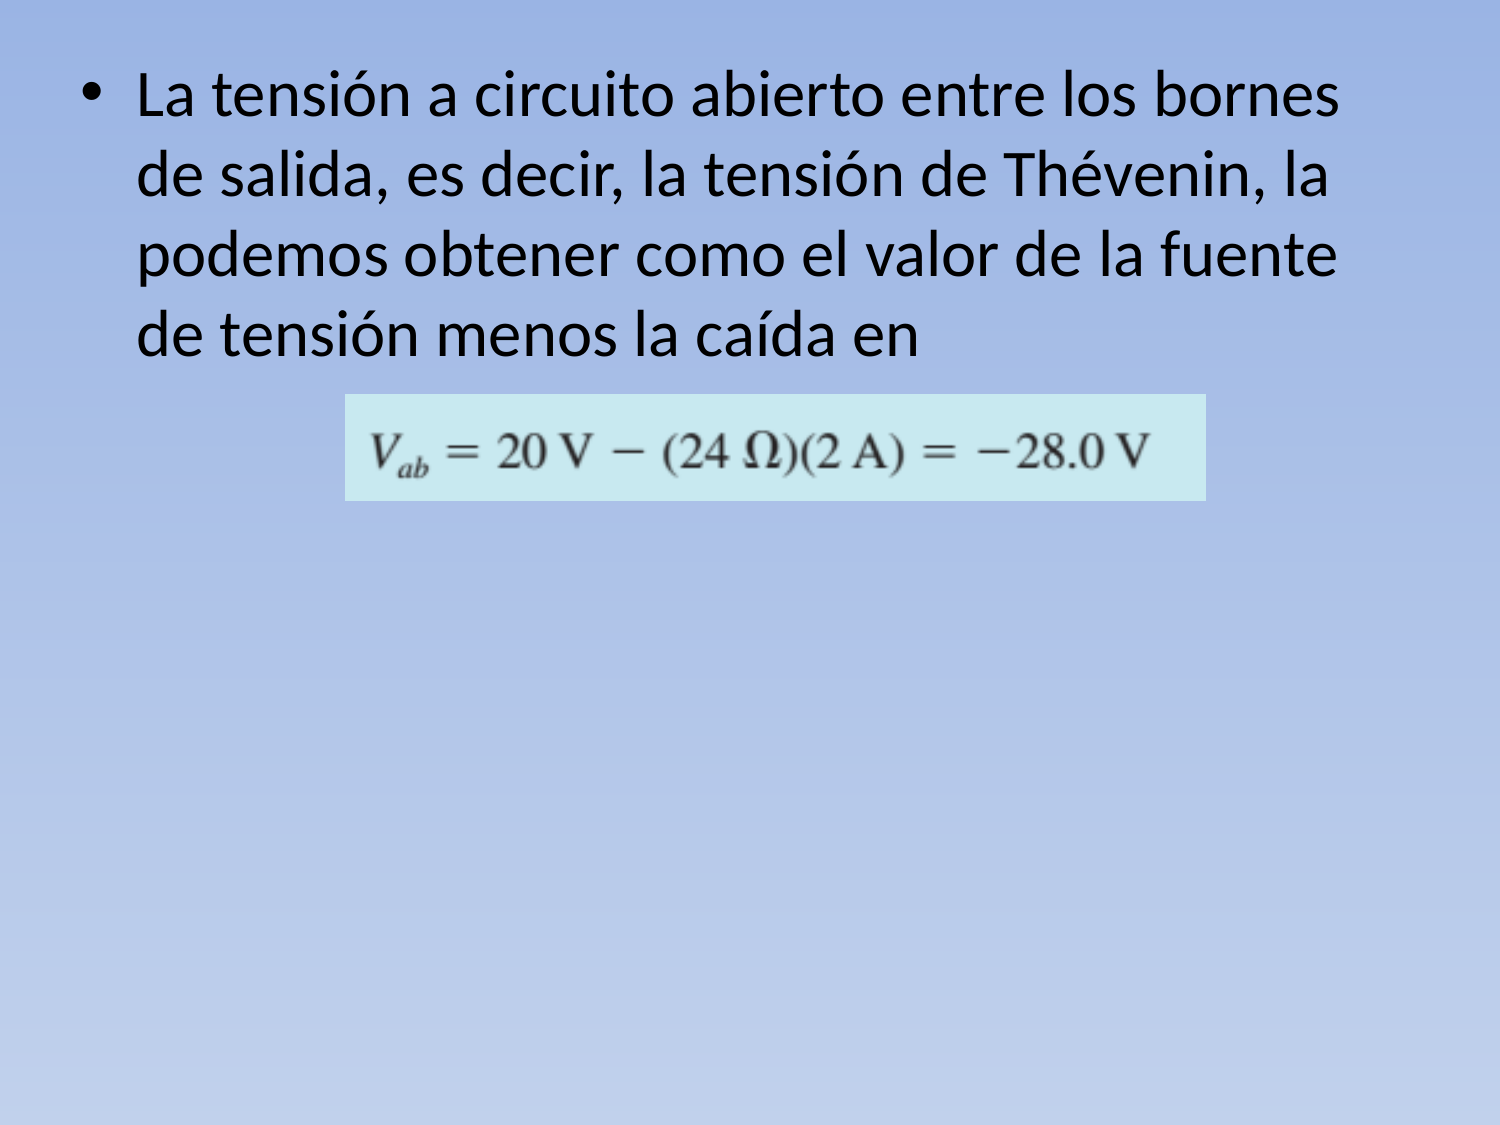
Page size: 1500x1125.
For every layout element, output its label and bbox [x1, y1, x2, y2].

picture [345, 393, 1206, 501]
